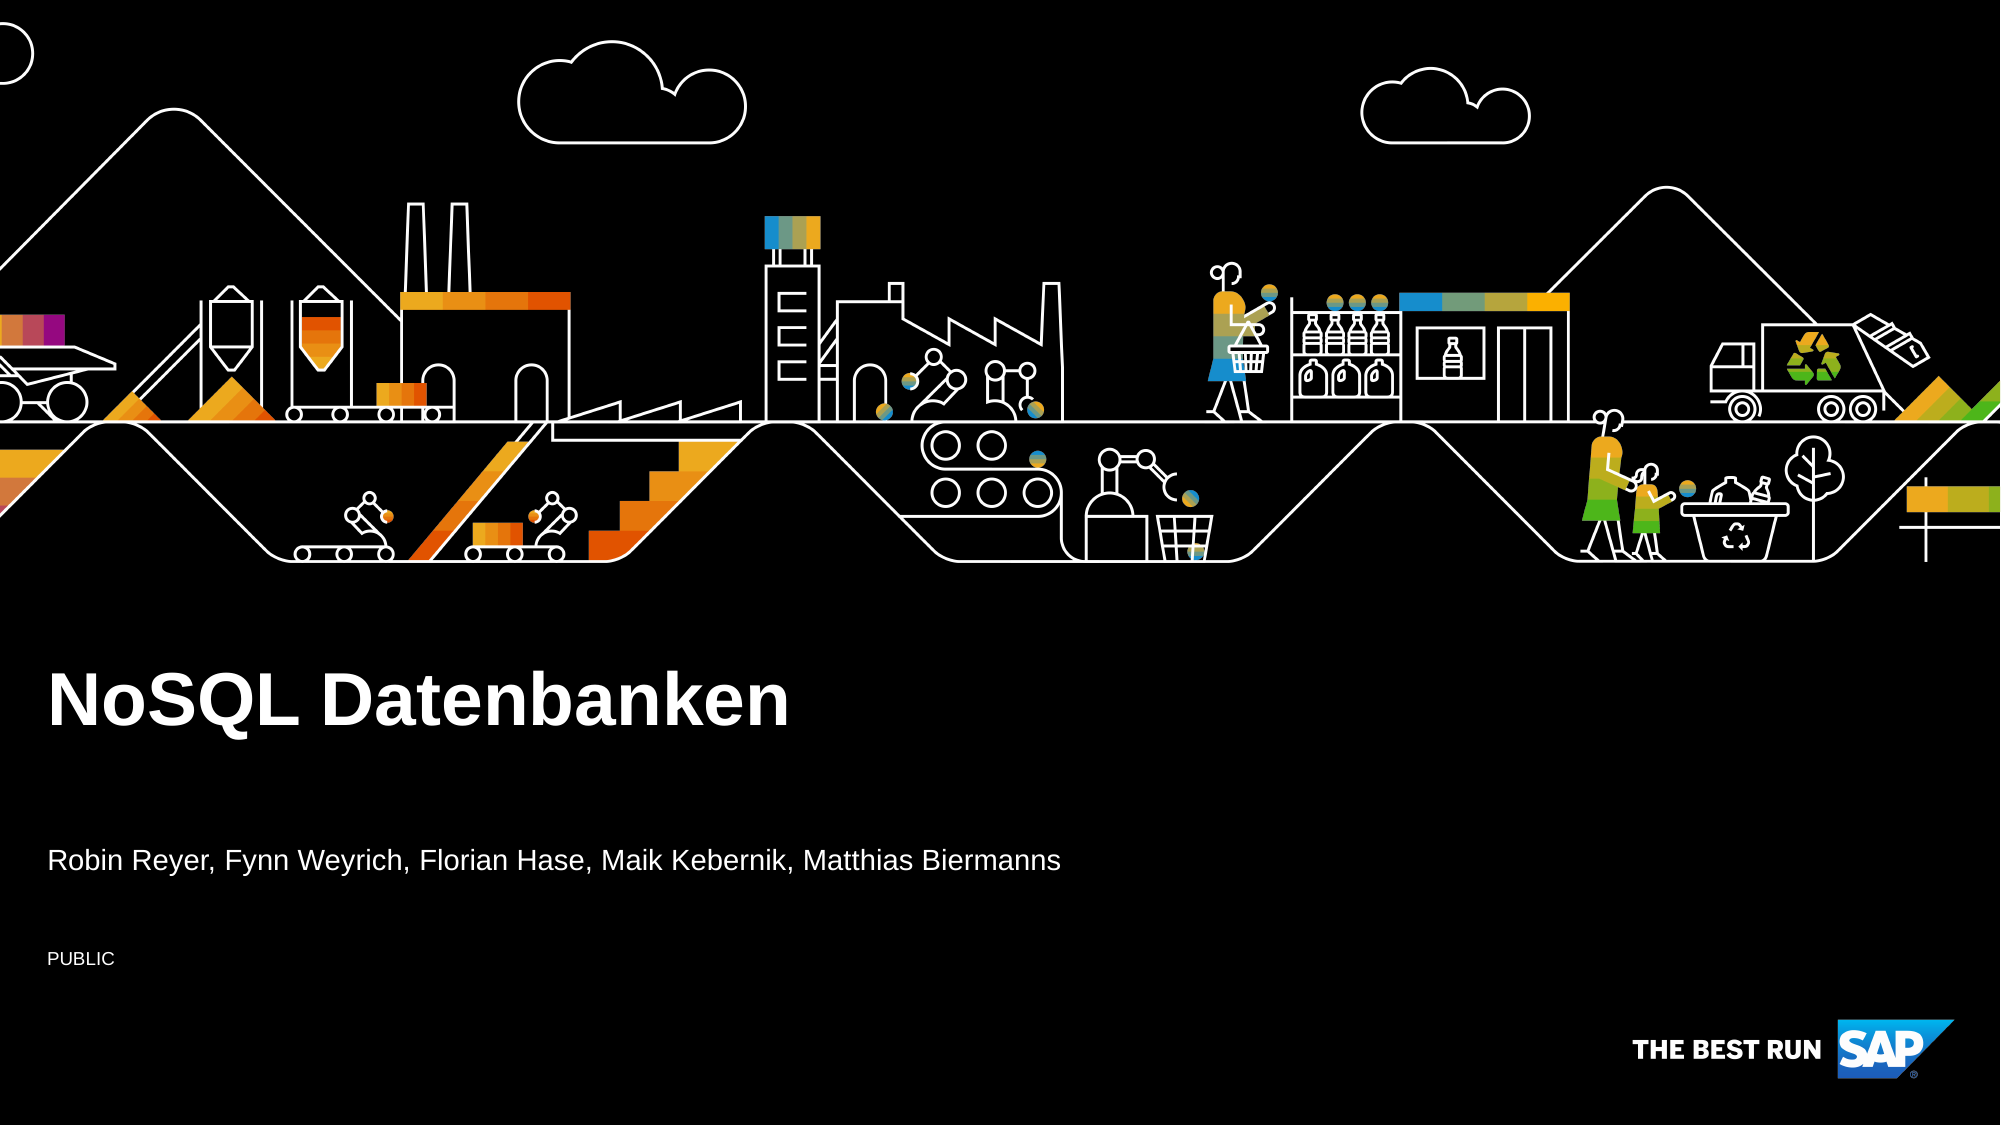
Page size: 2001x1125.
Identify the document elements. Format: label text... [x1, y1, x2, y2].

title NoSQL Datenbanken [47, 660, 1955, 824]
picture [0, 0, 2001, 563]
picture [1632, 1019, 1955, 1079]
subtitle Robin Reyer, Fynn Weyrich, Florian Hase, Maik Kebernik, Matthias Biermanns [47, 841, 1955, 913]
